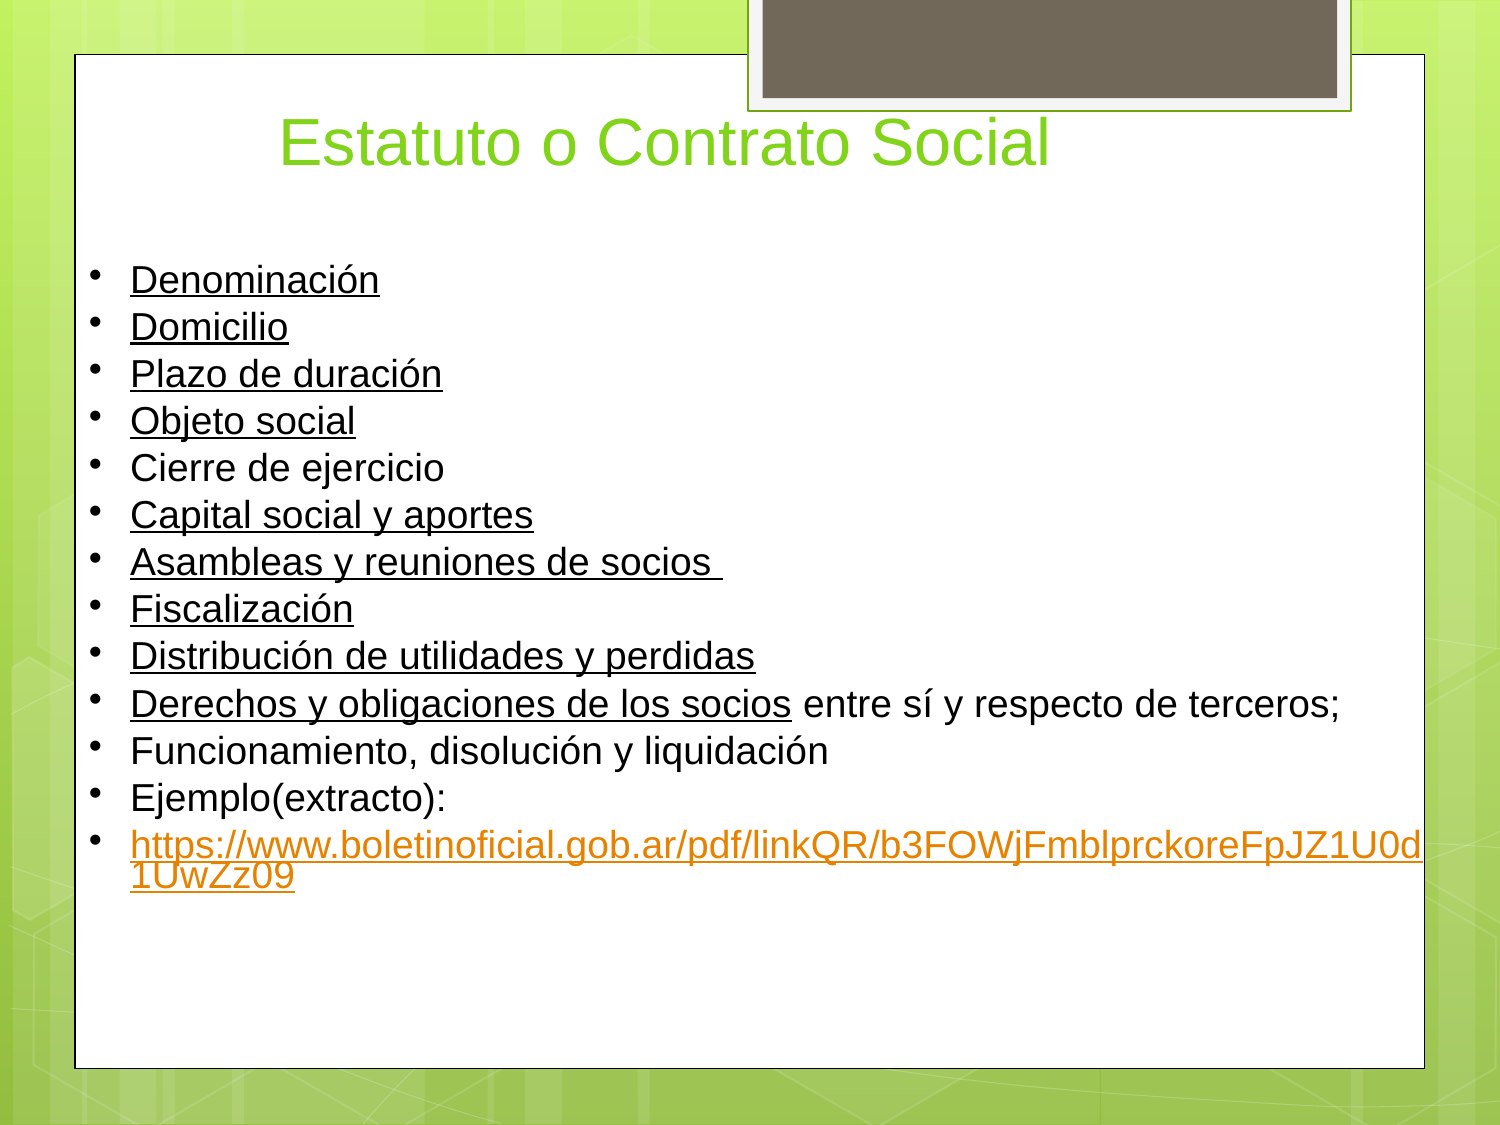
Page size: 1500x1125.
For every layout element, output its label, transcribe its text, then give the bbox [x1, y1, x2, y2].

title Estatuto o Contrato Social [75, 44, 1425, 233]
list Denominación Domicilio Plazo de duración Objeto social Cierre de ejercicio Capital social y aportes Asambleas y reuniones de socios Fiscalización Distribución de utilidades y perdidas Derechos y obligaciones de los socios entre sí y respecto de terceros; Funcionamiento, disolución y liquidación Ejemplo(extracto): https://www.boletinoficial.gob.ar/pdf/linkQR/b3FOWjFmblprckoreFpJZ1U0d1UwZz09 [75, 263, 1425, 916]
